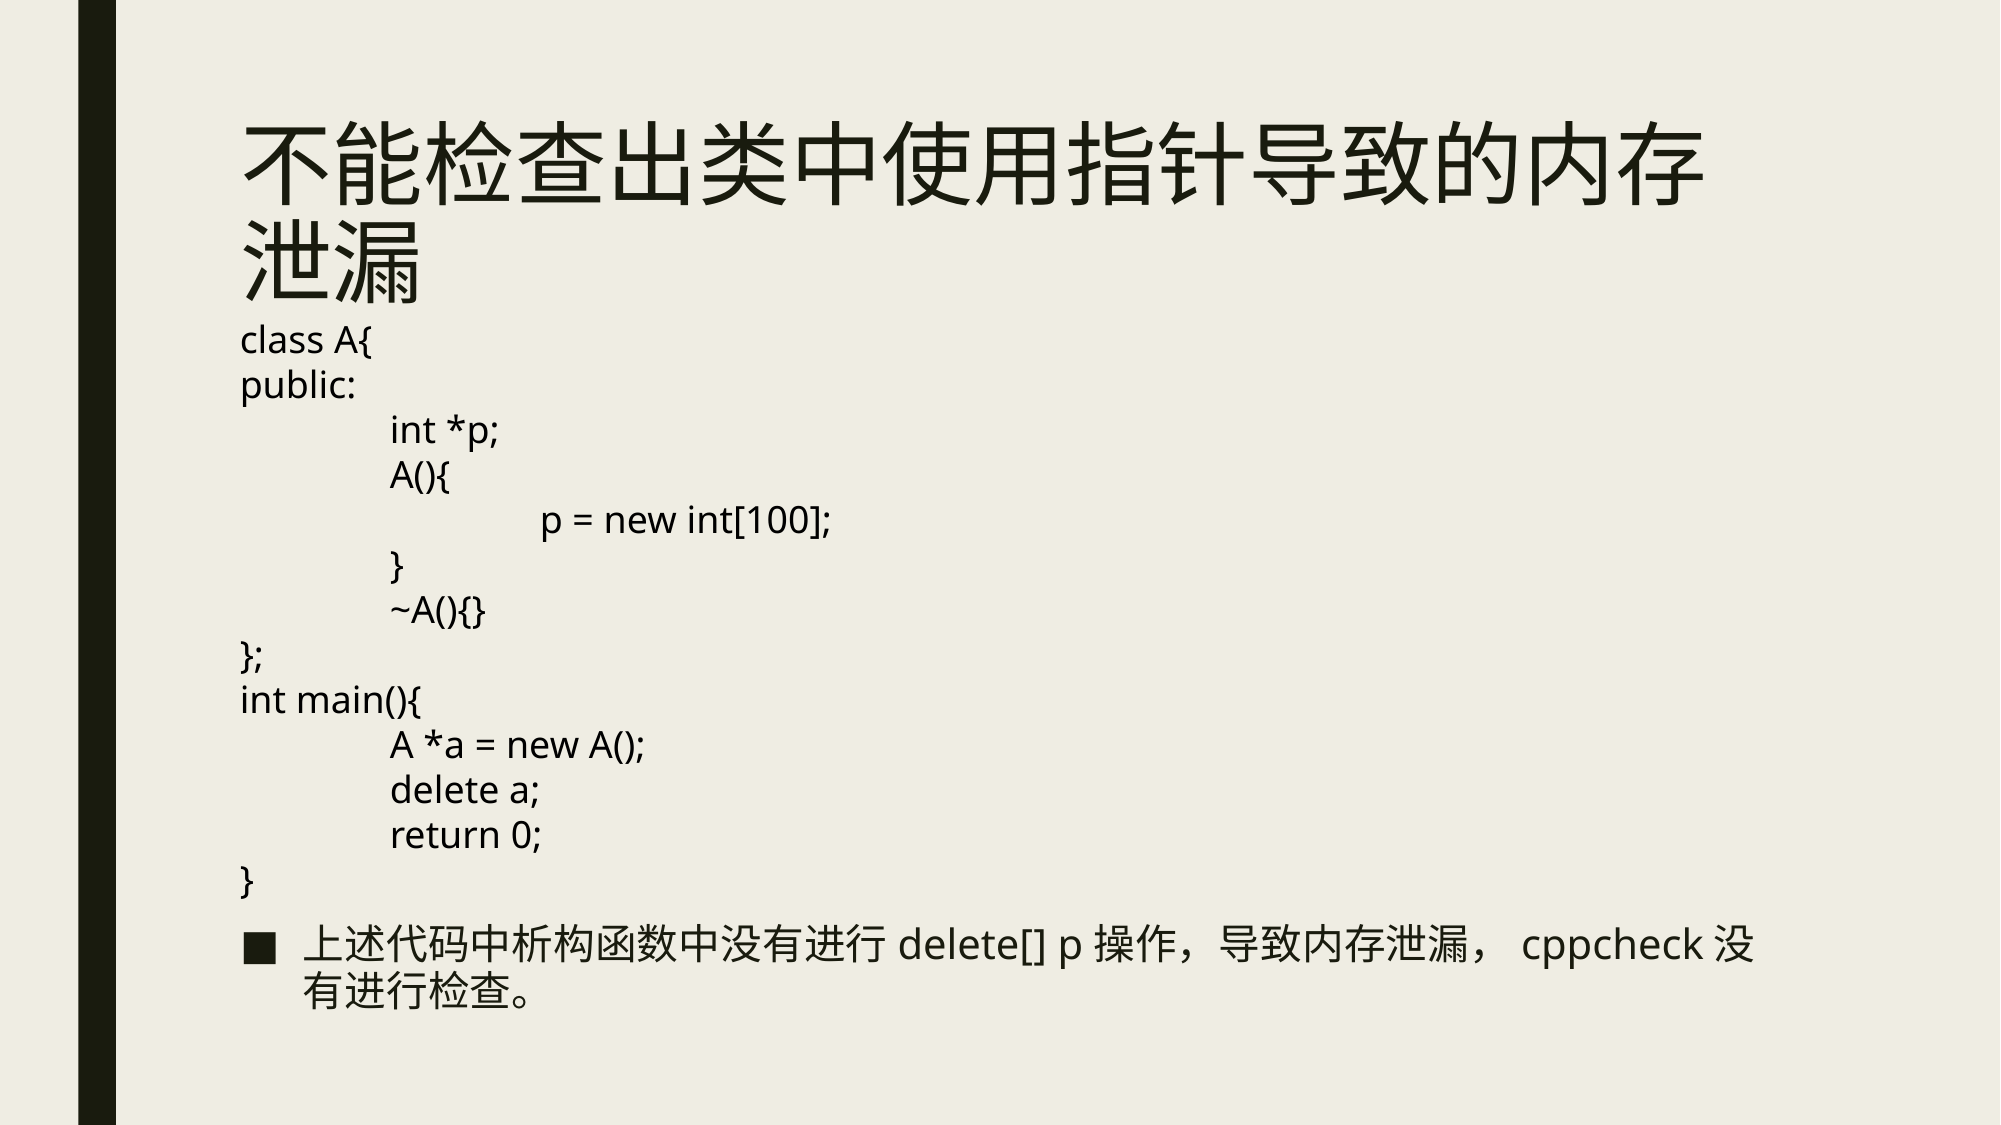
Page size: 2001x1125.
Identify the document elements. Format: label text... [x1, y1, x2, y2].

title 不能检查出类中使用指针导致的内存泄漏 [225, 112, 1800, 357]
text_box class A{ public: int *p; A(){ p = new int[100]; } ~A(){} }; int main(){ A *a = new A(); delete a; return 0; } [225, 308, 1682, 908]
list 上述代码中析构函数中没有进行delete[] p操作，导致内存泄漏，cppcheck没有进行检查。 [225, 914, 1800, 1048]
